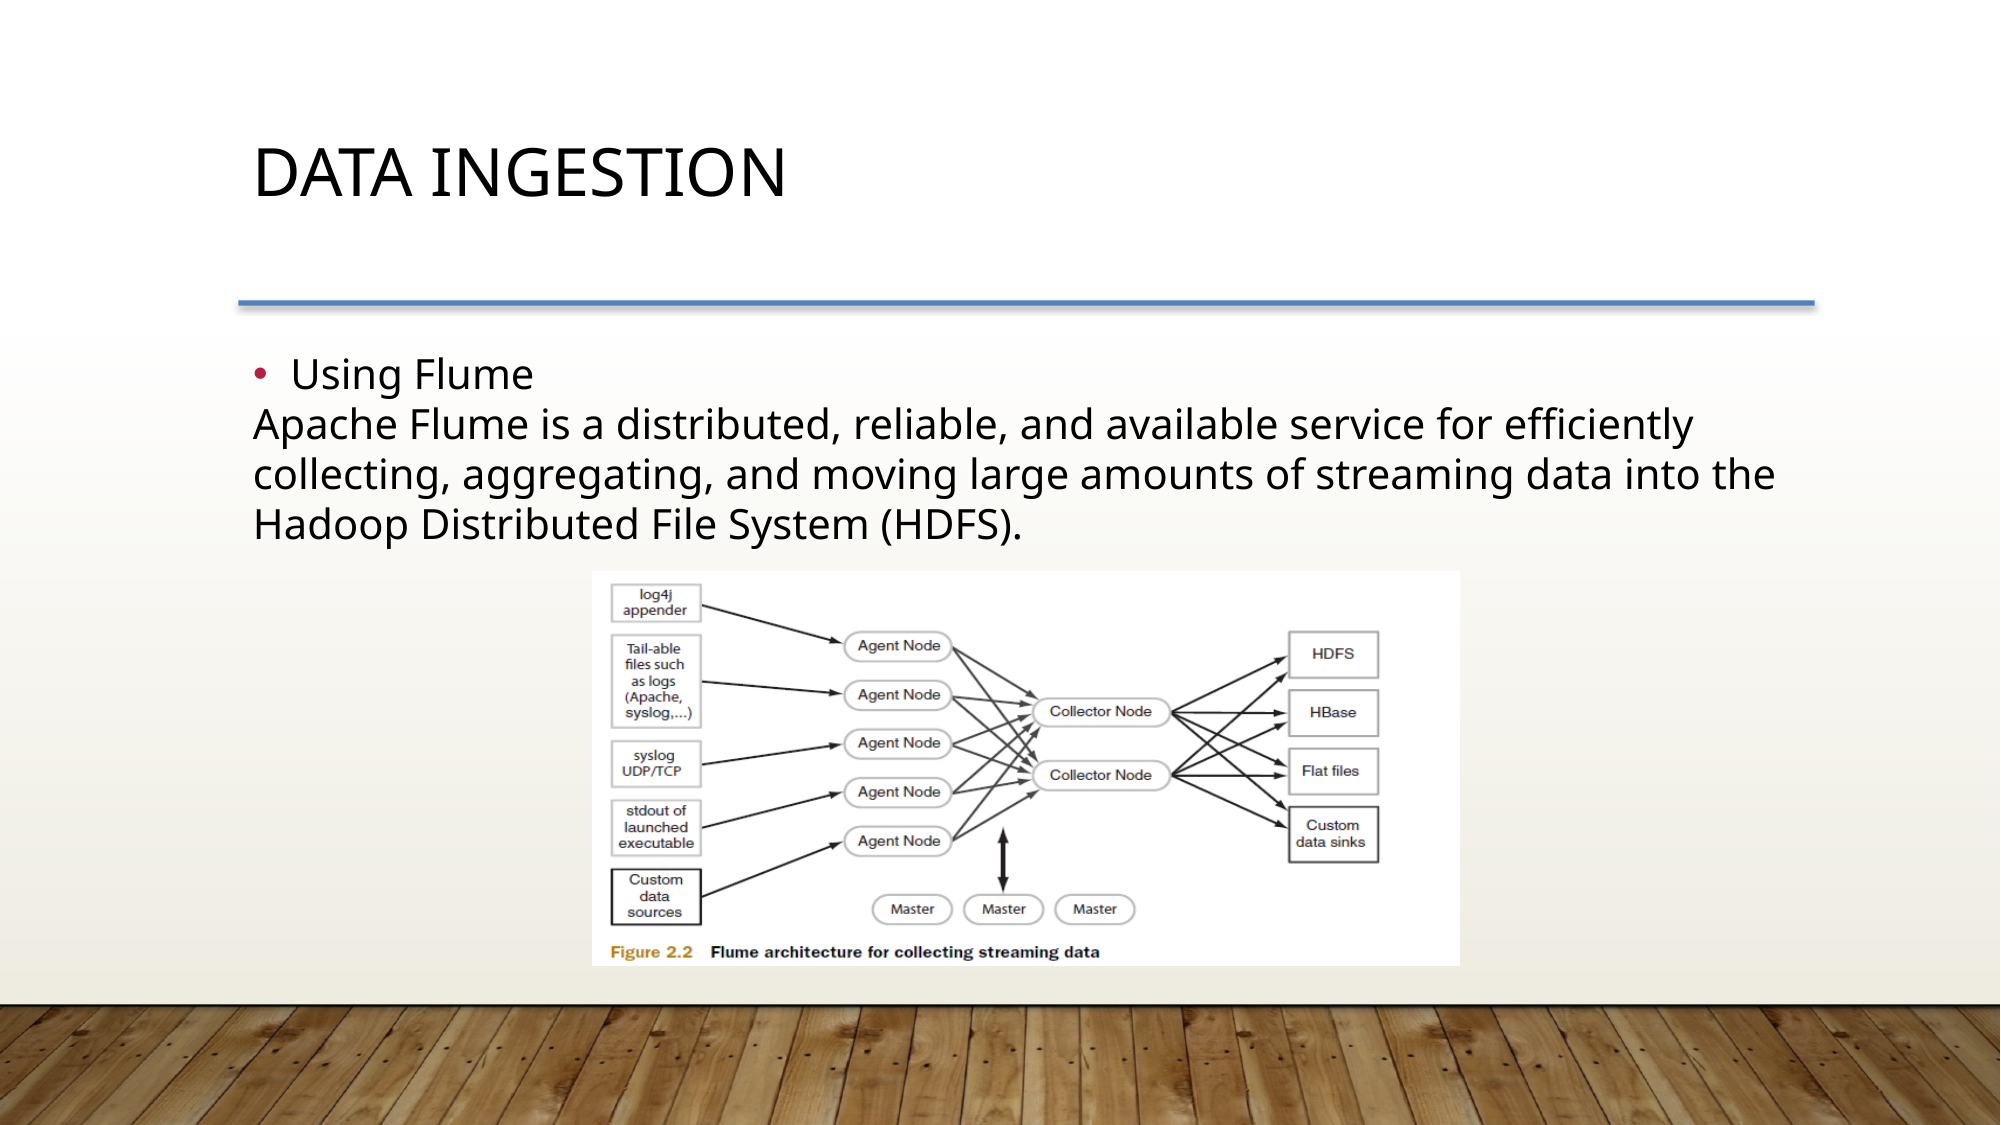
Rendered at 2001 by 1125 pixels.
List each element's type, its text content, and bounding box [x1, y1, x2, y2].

picture [591, 571, 1460, 966]
picture [0, 1007, 2000, 1125]
text_box Using Flume Apache Flume is a distributed, reliable, and available service for efficiently collecting, aggregating, and moving large amounts of streaming data into the Hadoop Distributed File System (HDFS). [238, 330, 1814, 897]
text_box Data Ingestion [238, 131, 1814, 304]
